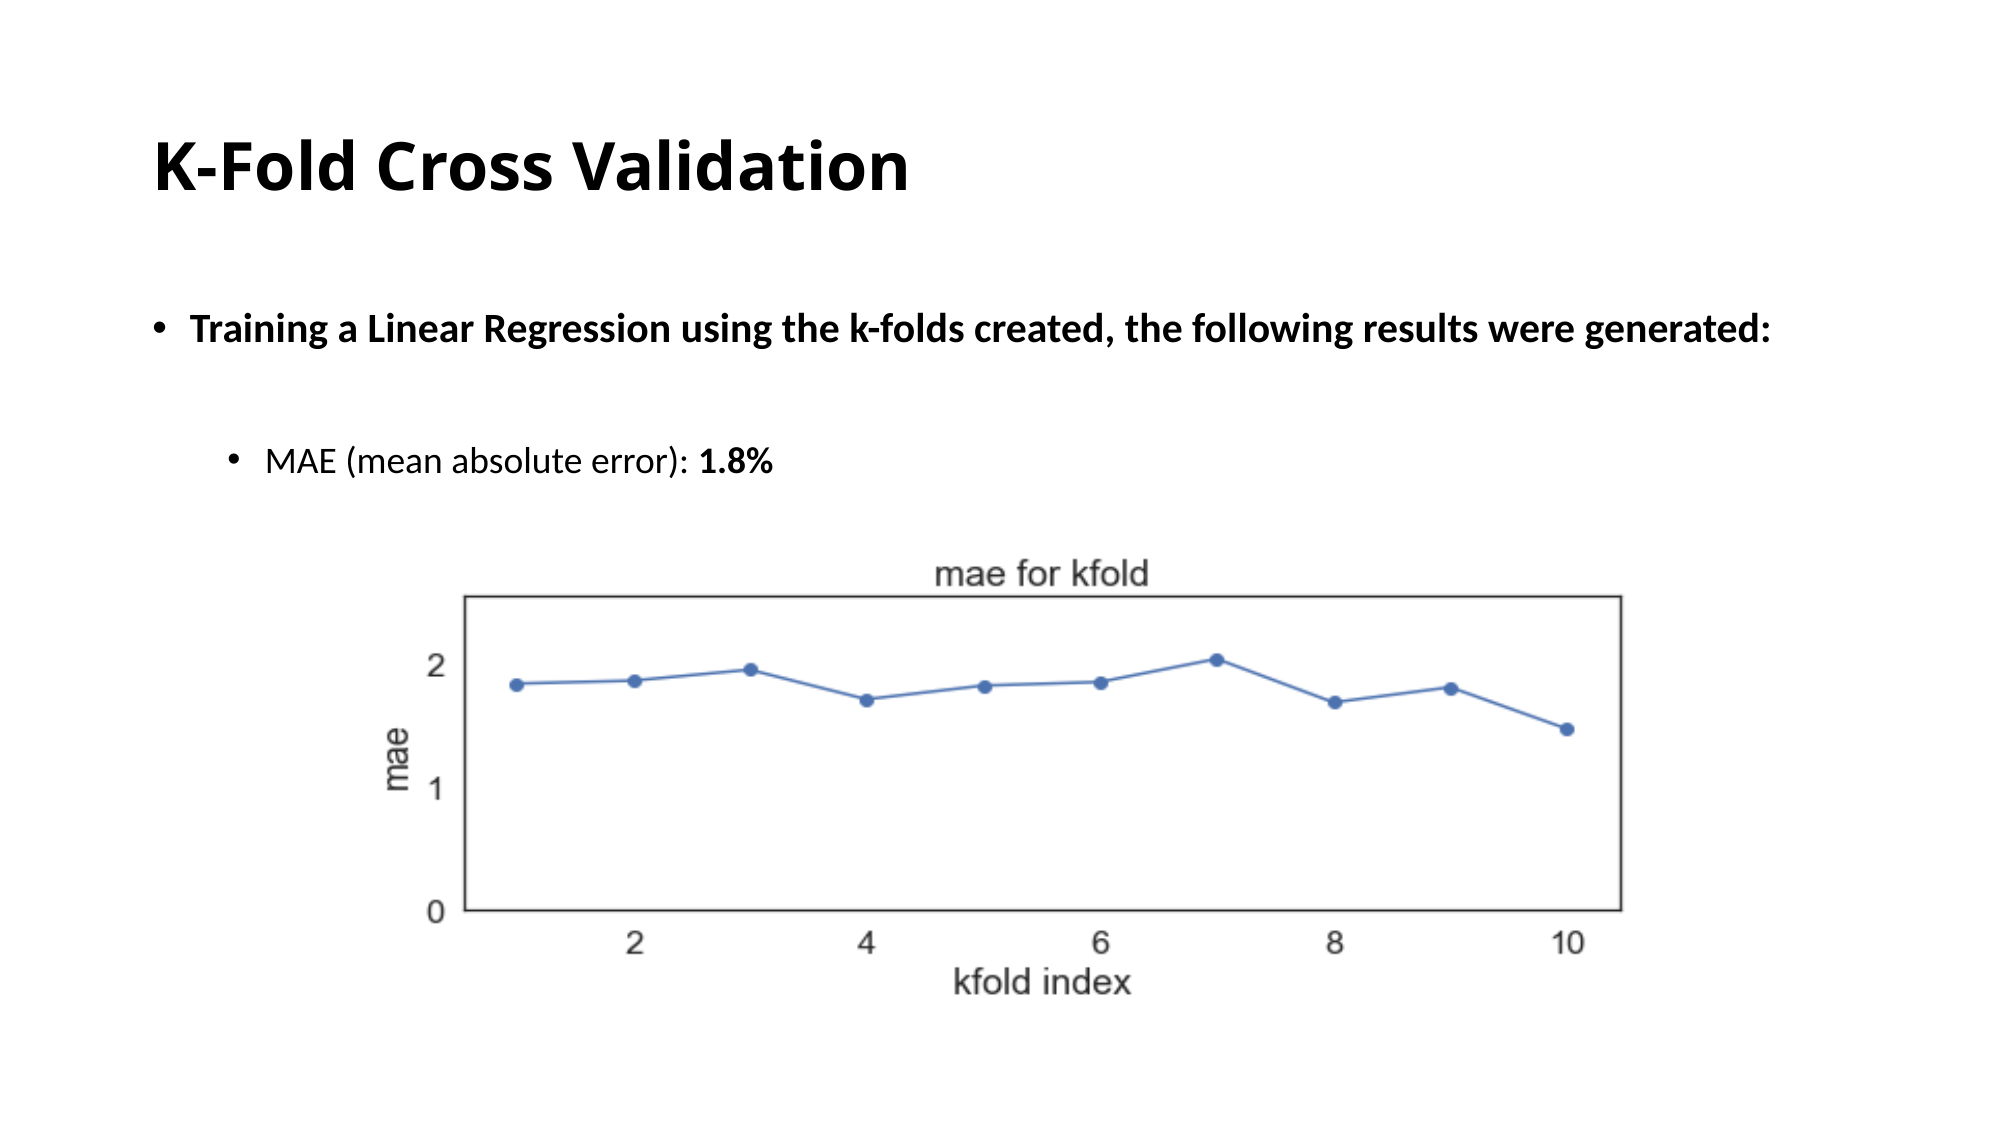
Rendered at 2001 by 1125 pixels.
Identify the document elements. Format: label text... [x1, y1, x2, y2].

picture [365, 546, 1635, 1014]
title K-Fold Cross Validation [137, 59, 1863, 278]
list Training a Linear Regression using the k-folds created, the following results were generated: MAE (mean absolute error): 1.8% [137, 299, 1863, 1014]
